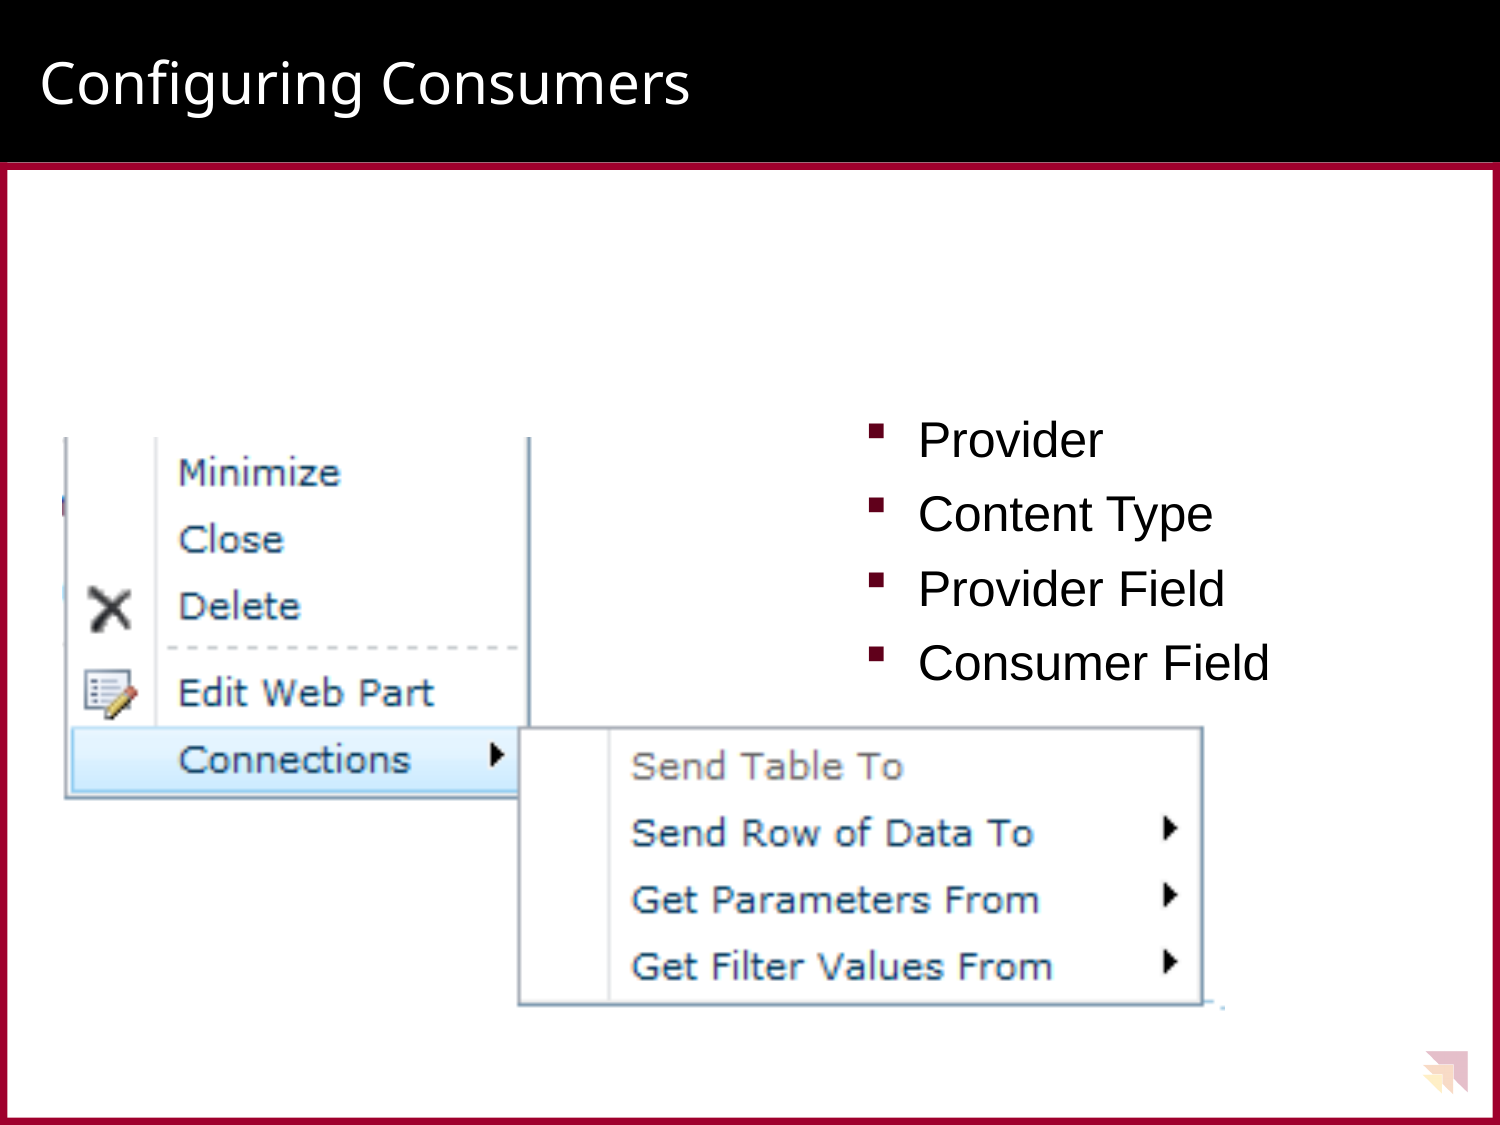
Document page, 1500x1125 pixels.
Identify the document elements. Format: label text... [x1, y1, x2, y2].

picture [62, 437, 1226, 1021]
title Configuring Consumers [24, 12, 1438, 150]
list Provider Content Type Provider Field Consumer Field [849, 399, 1438, 700]
